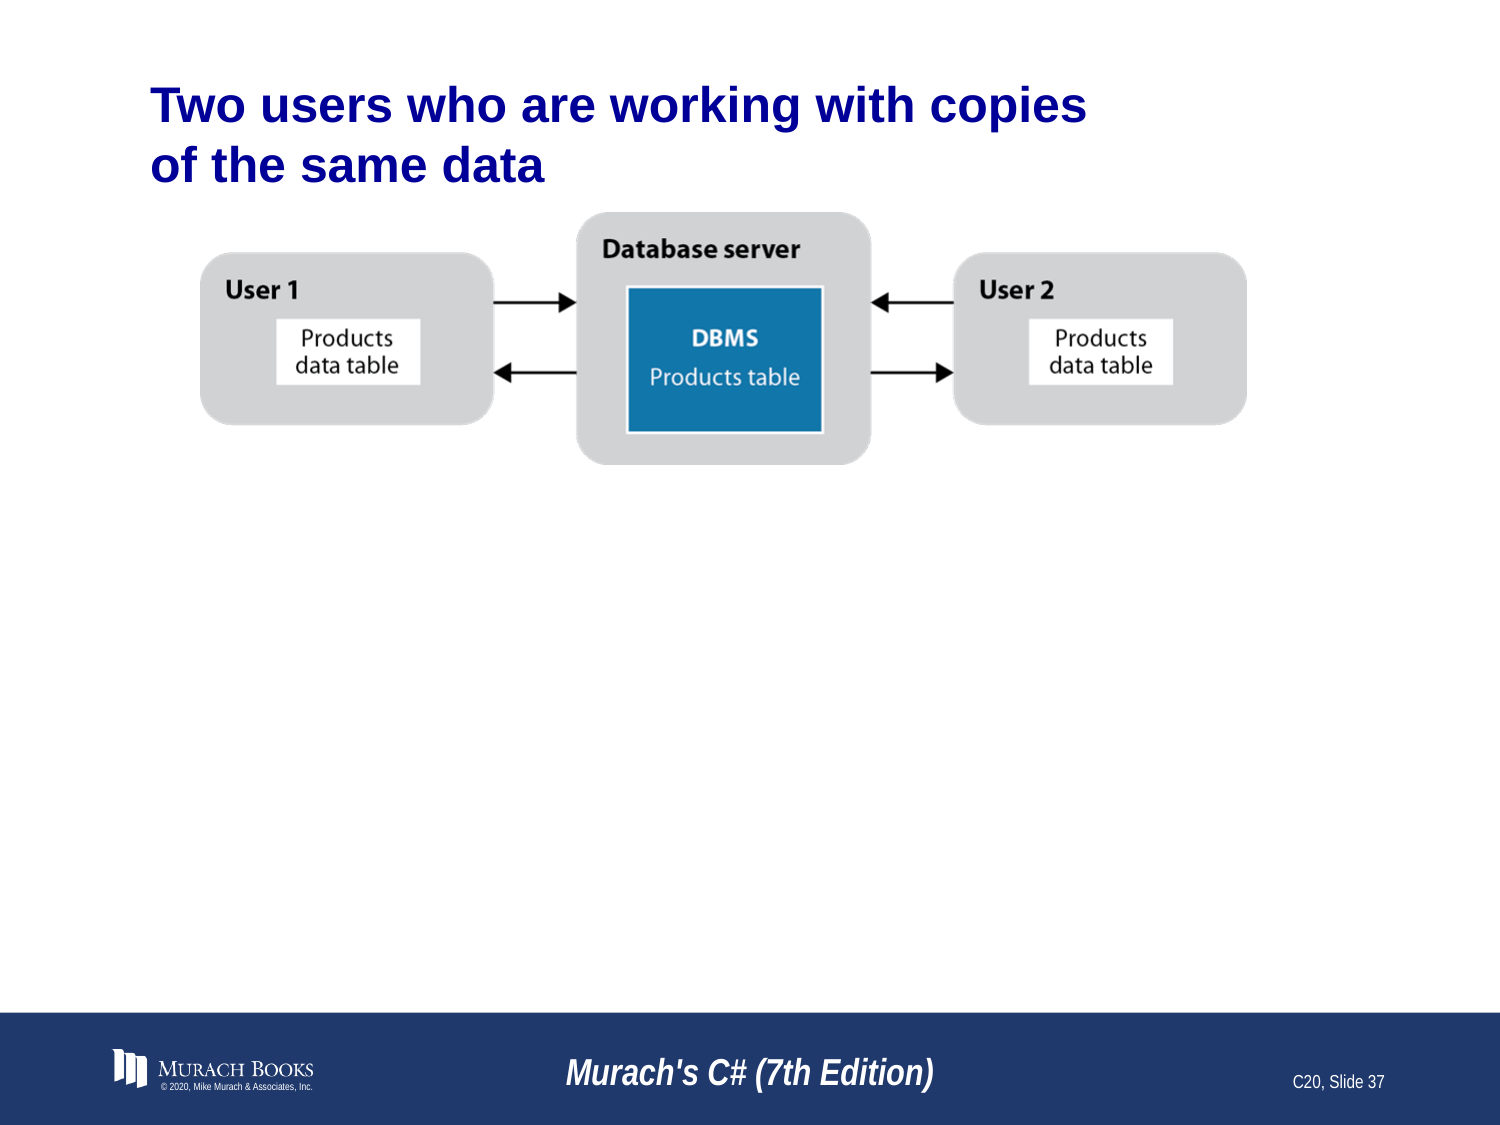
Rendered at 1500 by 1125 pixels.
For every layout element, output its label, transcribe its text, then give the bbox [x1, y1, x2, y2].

slide_number C20, Slide 37 [1087, 1025, 1400, 1100]
slide_number Murach's C# (7th Edition) [463, 1025, 1050, 1100]
footer © 2020, Mike Murach & Associates, Inc. [12, 1025, 463, 1100]
title Two users who are working with copies of the same data [150, 72, 1350, 194]
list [199, 212, 1247, 465]
